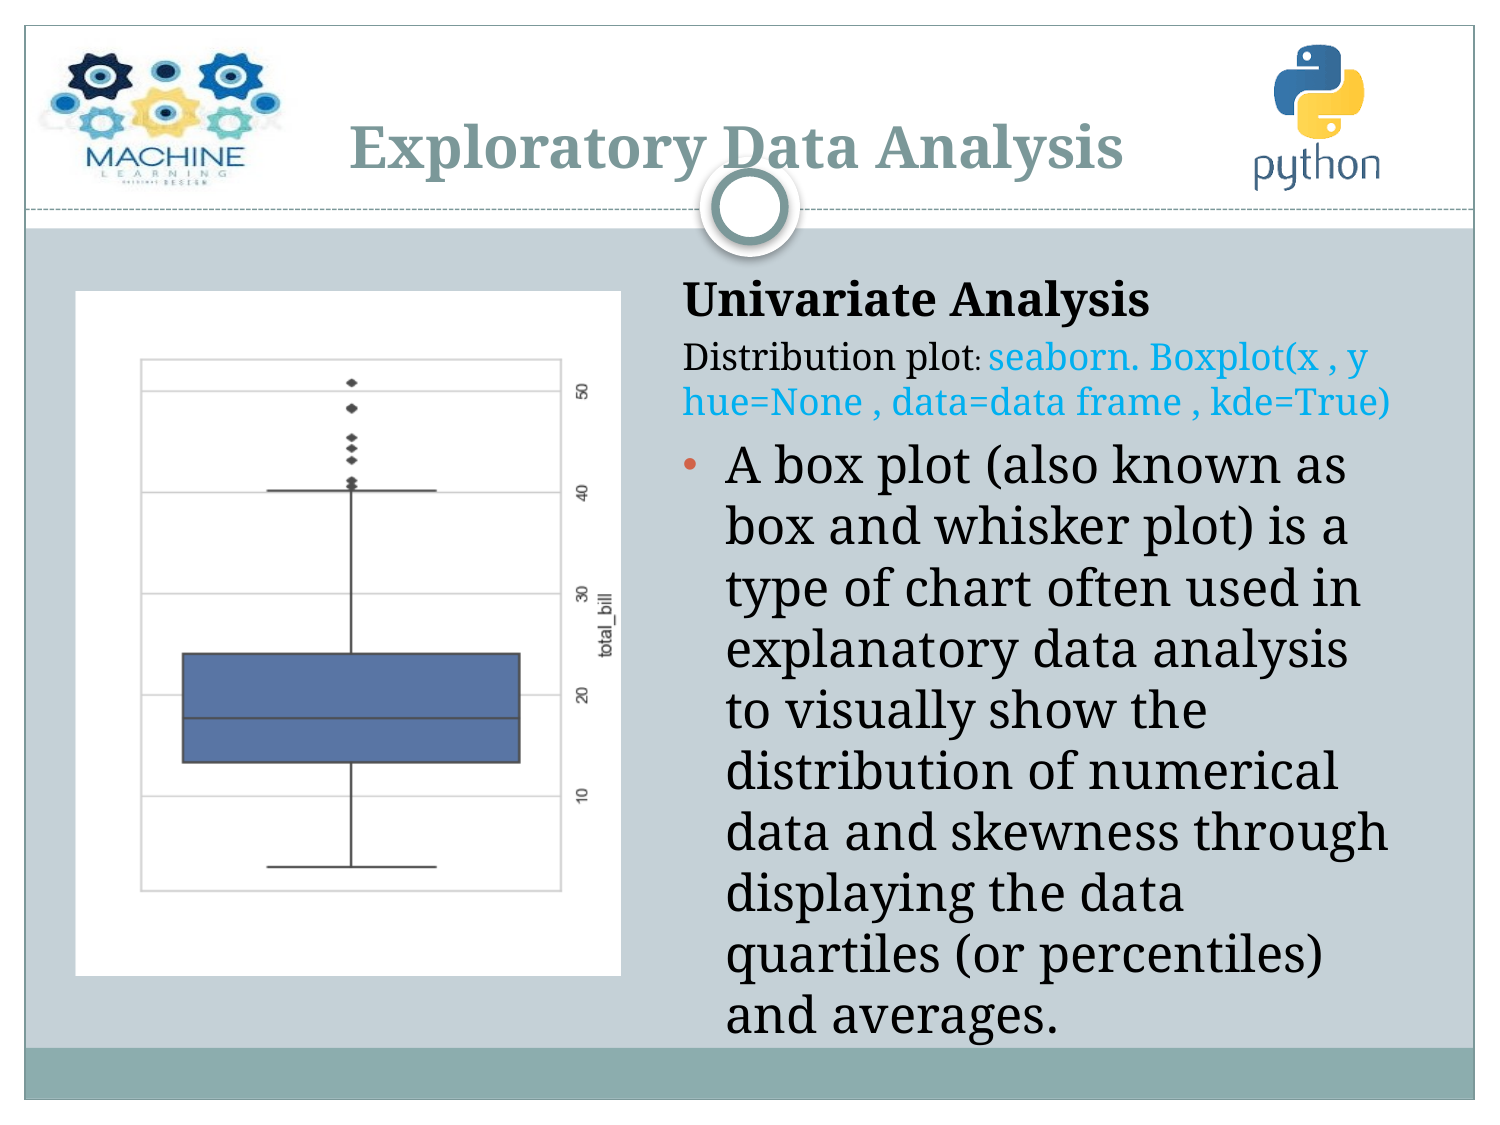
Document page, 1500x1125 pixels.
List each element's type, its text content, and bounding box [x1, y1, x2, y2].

picture [1163, 42, 1471, 197]
title Exploratory Data Analysis [307, 50, 1157, 188]
picture [4, 291, 691, 976]
list Univariate Analysis Distribution plot: seaborn. Boxplot(x , y hue=None , data=data frame , kde=True) A box plot (also known as box and whisker plot) is a type of chart often used in explanatory data analysis to visually show the distribution of numerical data and skewness through displaying the data quartiles (or percentiles) and averages. [667, 262, 1425, 1062]
picture [29, 30, 302, 197]
